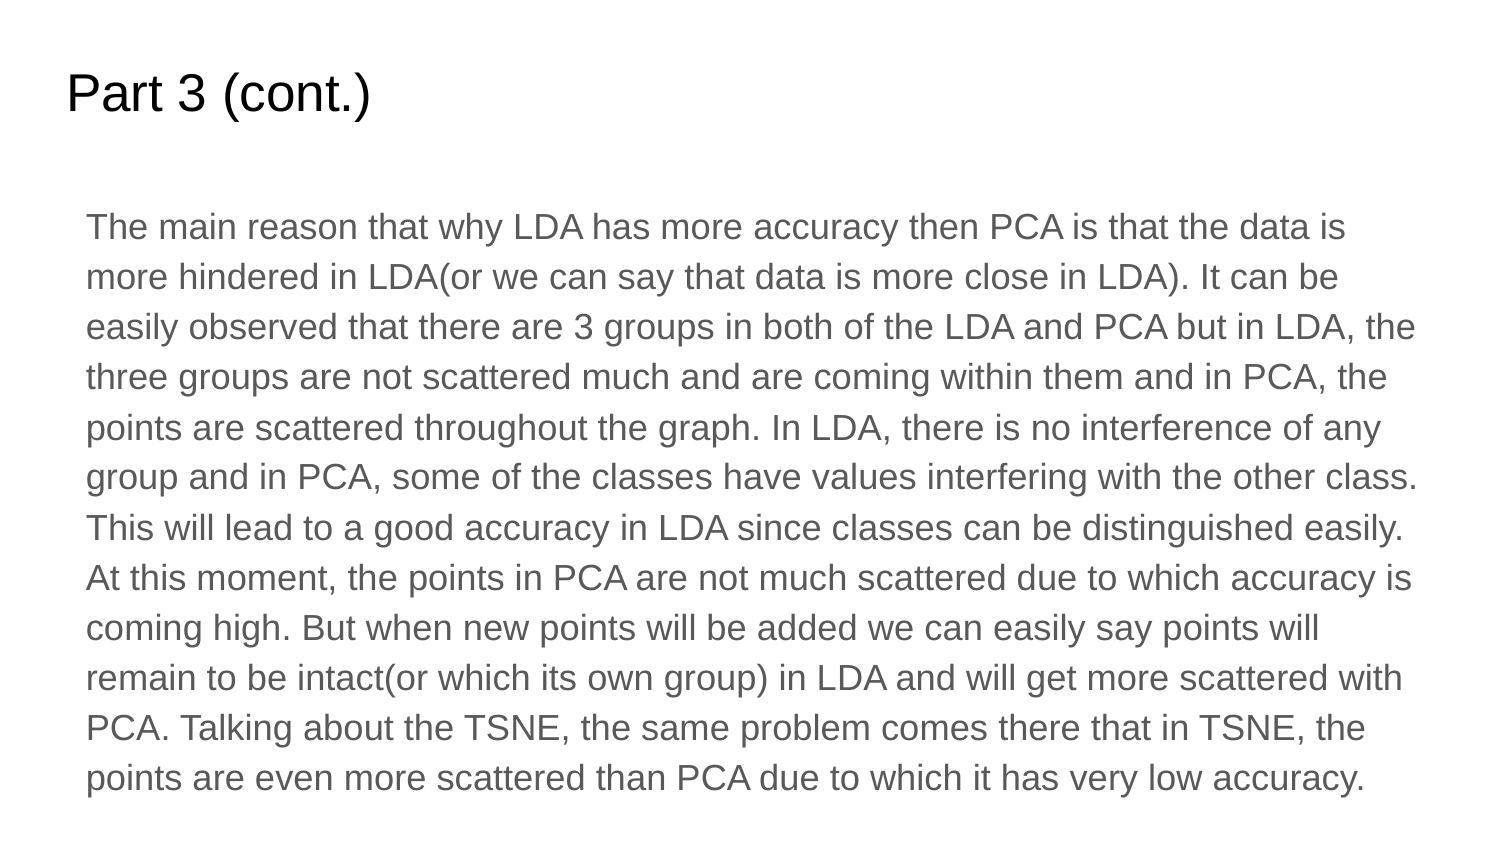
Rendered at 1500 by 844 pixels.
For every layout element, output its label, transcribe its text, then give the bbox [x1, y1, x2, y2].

list The main reason that why LDA has more accuracy then PCA is that the data is more hindered in LDA(or we can say that data is more close in LDA). It can be easily observed that there are 3 groups in both of the LDA and PCA but in LDA, the three groups are not scattered much and are coming within them and in PCA, the points are scattered throughout the graph. In LDA, there is no interference of any group and in PCA, some of the classes have values interfering with the other class. This will lead to a good accuracy in LDA since classes can be distinguished easily. At this moment, the points in PCA are not much scattered due to which accuracy is coming high. But when new points will be added we can easily say points will remain to be intact(or which its own group) in LDA and will get more scattered with PCA. Talking about the TSNE, the same problem comes there that in TSNE, the points are even more scattered than PCA due to which it has very low accuracy. [51, 181, 1449, 819]
title Part 3 (cont.) [51, 42, 1449, 137]
